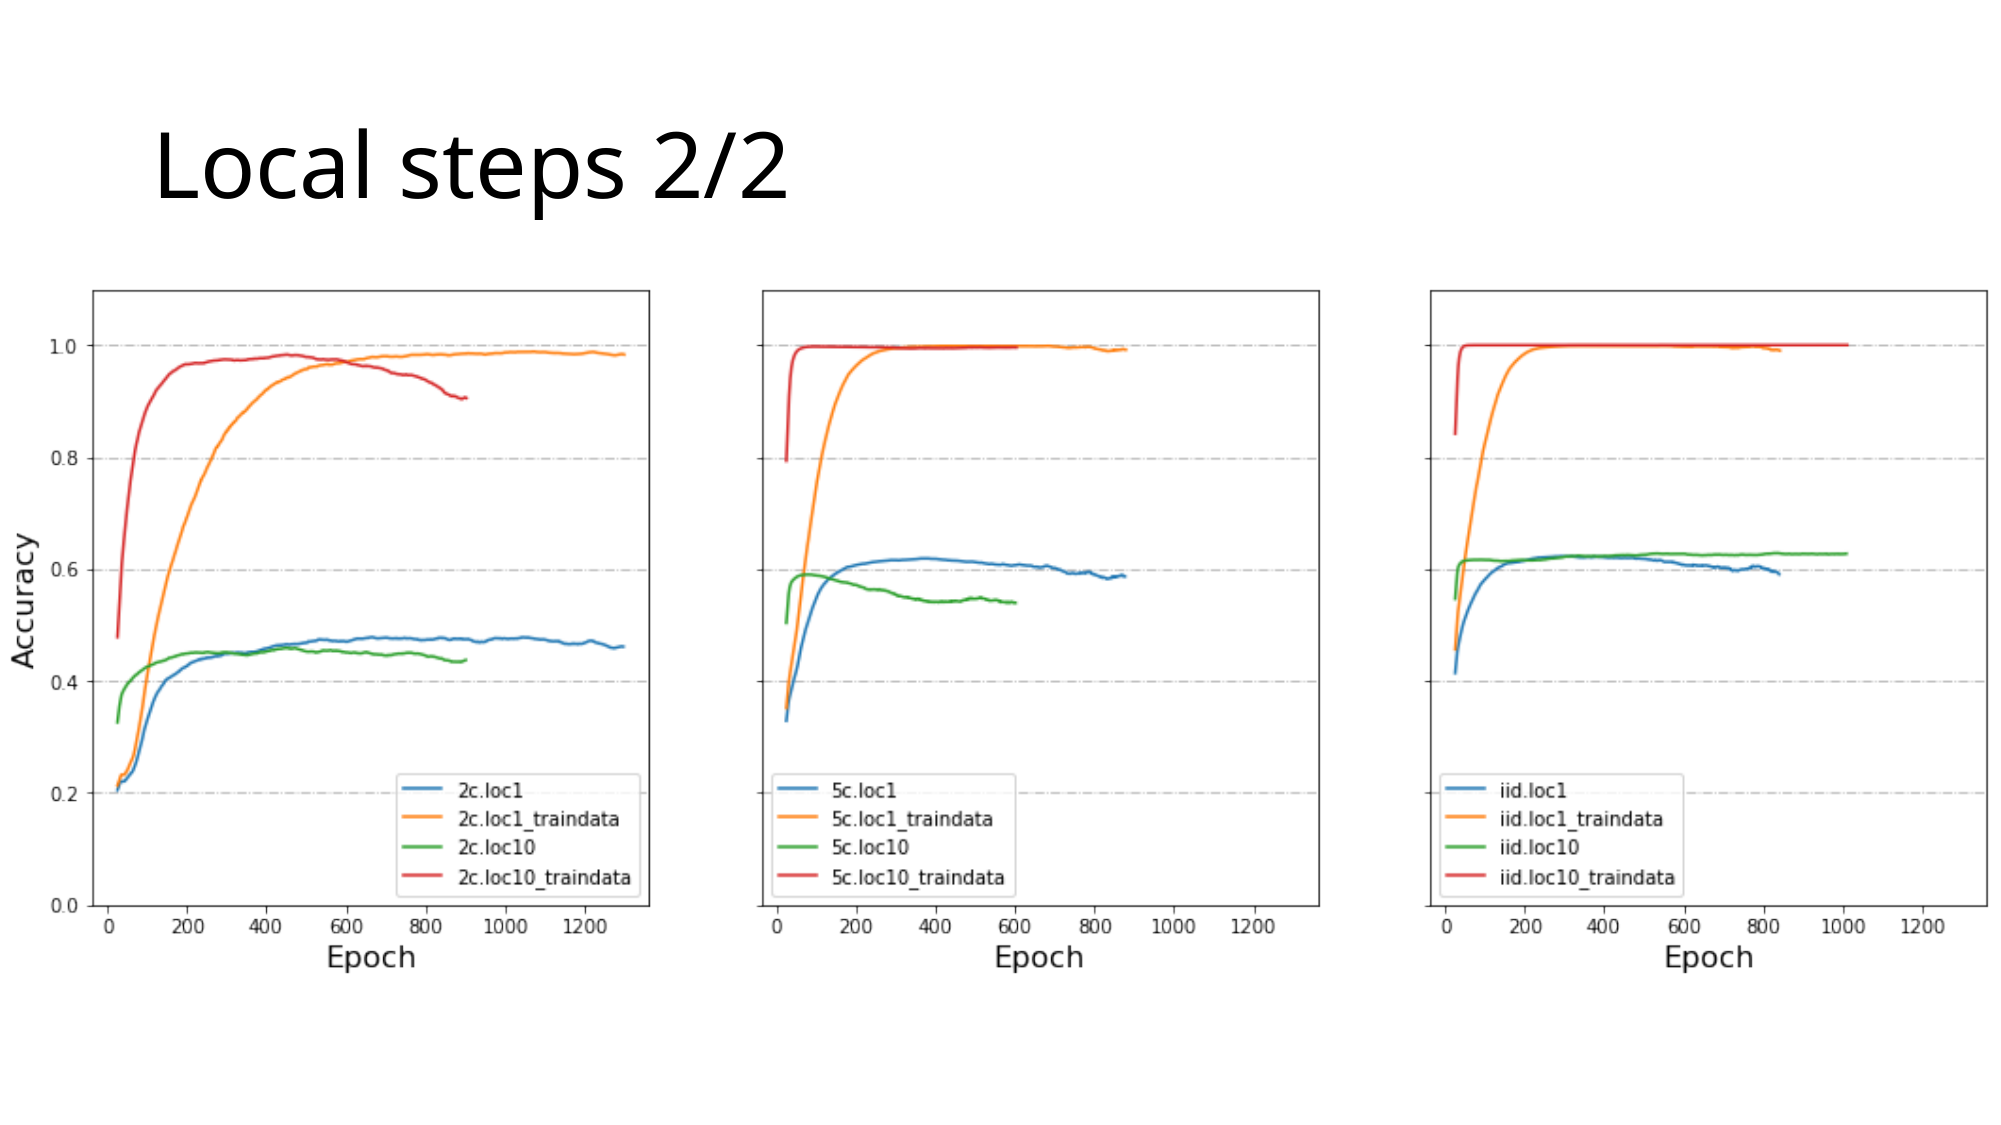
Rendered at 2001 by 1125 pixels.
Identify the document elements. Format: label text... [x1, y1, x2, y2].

picture [0, 277, 2000, 987]
title Local steps 2/2 [137, 59, 1863, 277]
